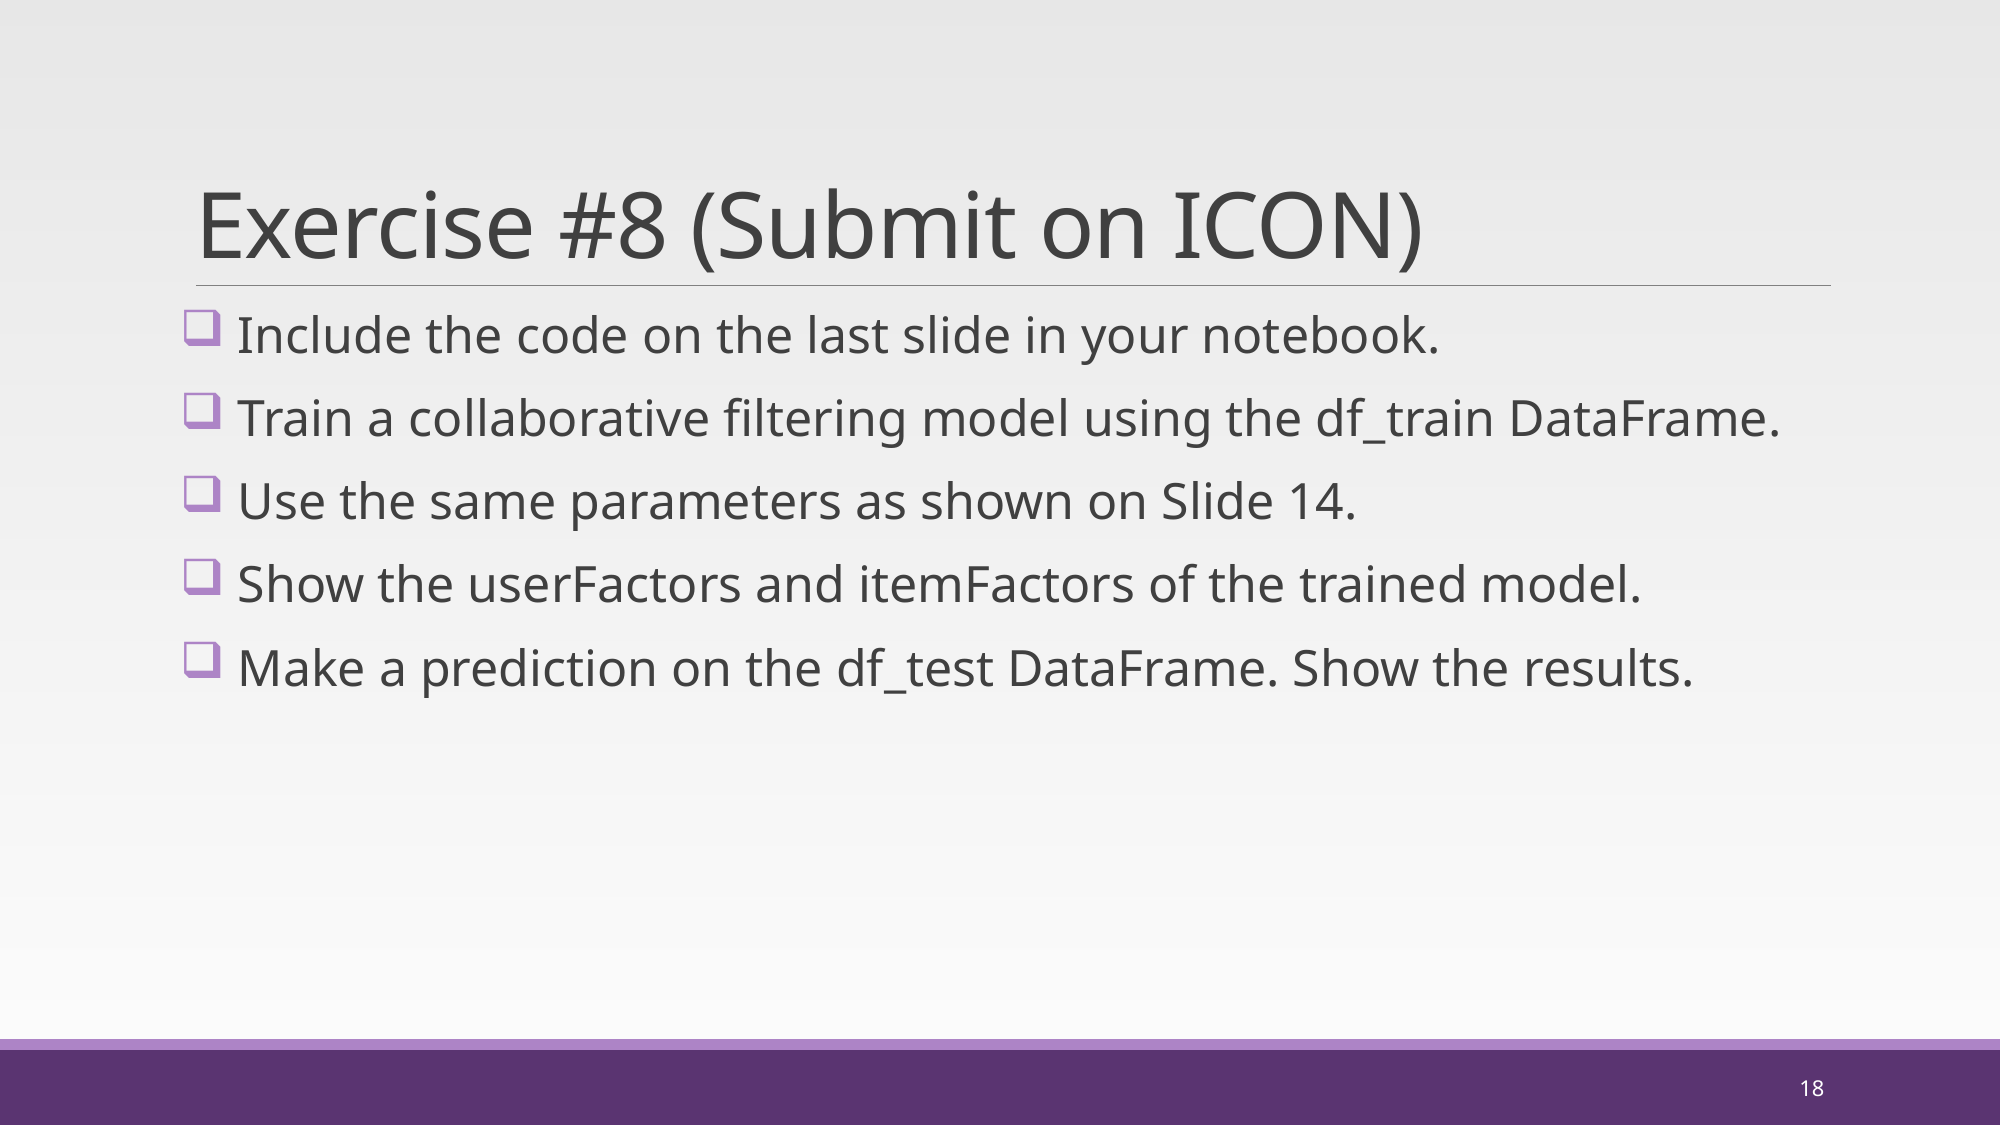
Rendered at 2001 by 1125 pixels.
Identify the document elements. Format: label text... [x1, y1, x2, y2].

slide_number 18 [1624, 1059, 1840, 1120]
list Include the code on the last slide in your notebook. Train a collaborative filtering model using the df_train DataFrame. Use the same parameters as shown on Slide 14. Show the userFactors and itemFactors of the trained model. Make a prediction on the df_test DataFrame. Show the results. [180, 302, 1830, 963]
title Exercise #8 (Submit on ICON) [180, 47, 1830, 285]
